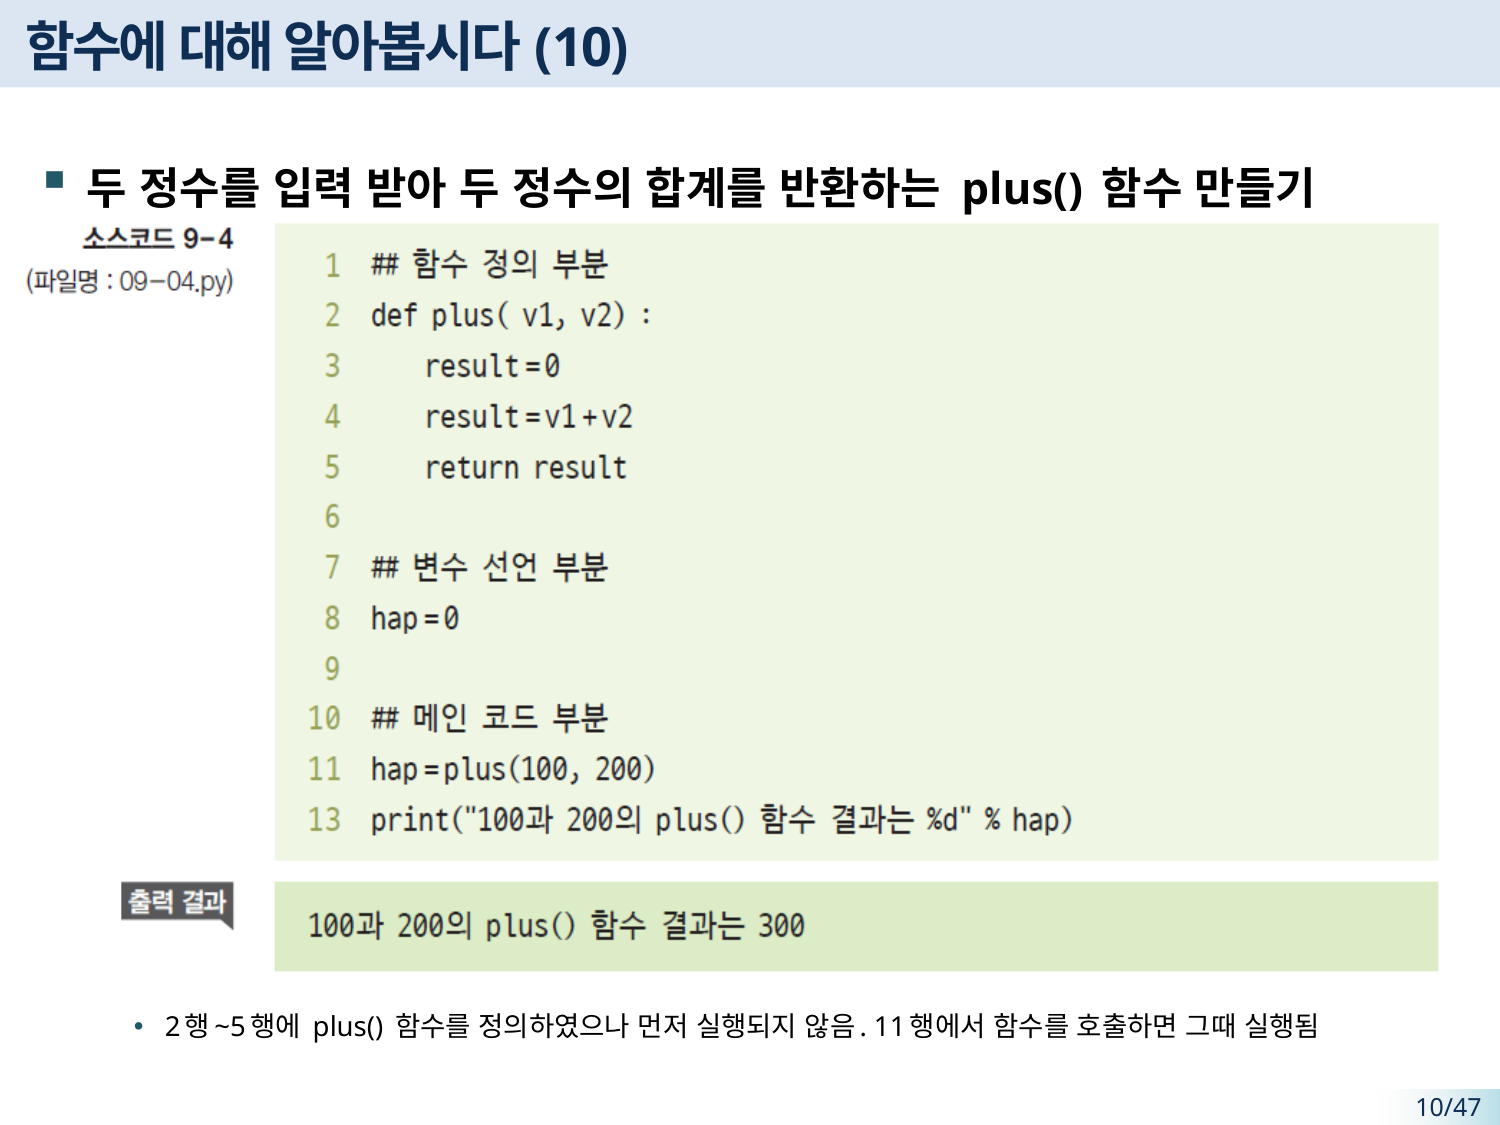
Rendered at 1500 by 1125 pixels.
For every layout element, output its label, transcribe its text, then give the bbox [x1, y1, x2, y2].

list 두 정수를 입력 받아 두 정수의 합계를 반환하는 plus() 함수 만들기 2행~5행에 plus() 함수를 정의하였으나 먼저 실행되지 않음. 11행에서 함수를 호출하면 그때 실행됨 [10, 126, 1481, 1057]
title 함수에 대해 알아봅시다(10) [10, 5, 1288, 84]
picture [21, 218, 1440, 977]
